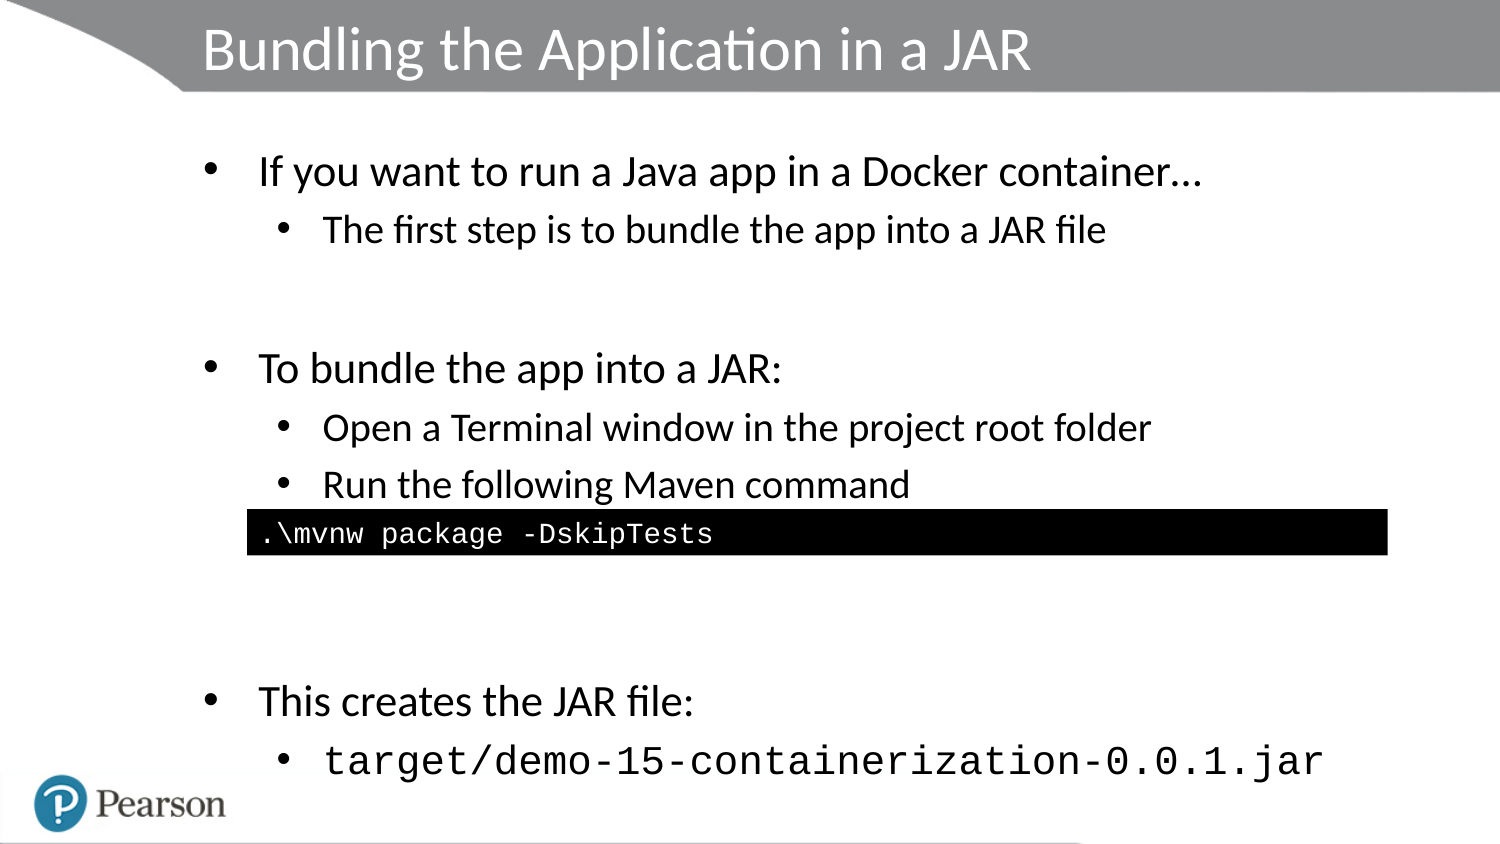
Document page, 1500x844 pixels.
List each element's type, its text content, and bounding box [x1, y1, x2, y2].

picture [0, 0, 1500, 844]
text_box .\mvnw package -DskipTests [247, 509, 1388, 556]
list If you want to run a Java app in a Docker container… The first step is to bundle the app into a JAR file To bundle the app into a JAR: Open a Terminal window in the project root folder Run the following Maven command This creates the JAR file: target/demo-15-containerization-0.0.1.jar [188, 133, 1425, 794]
title Bundling the Application in a JAR [187, 0, 1426, 93]
